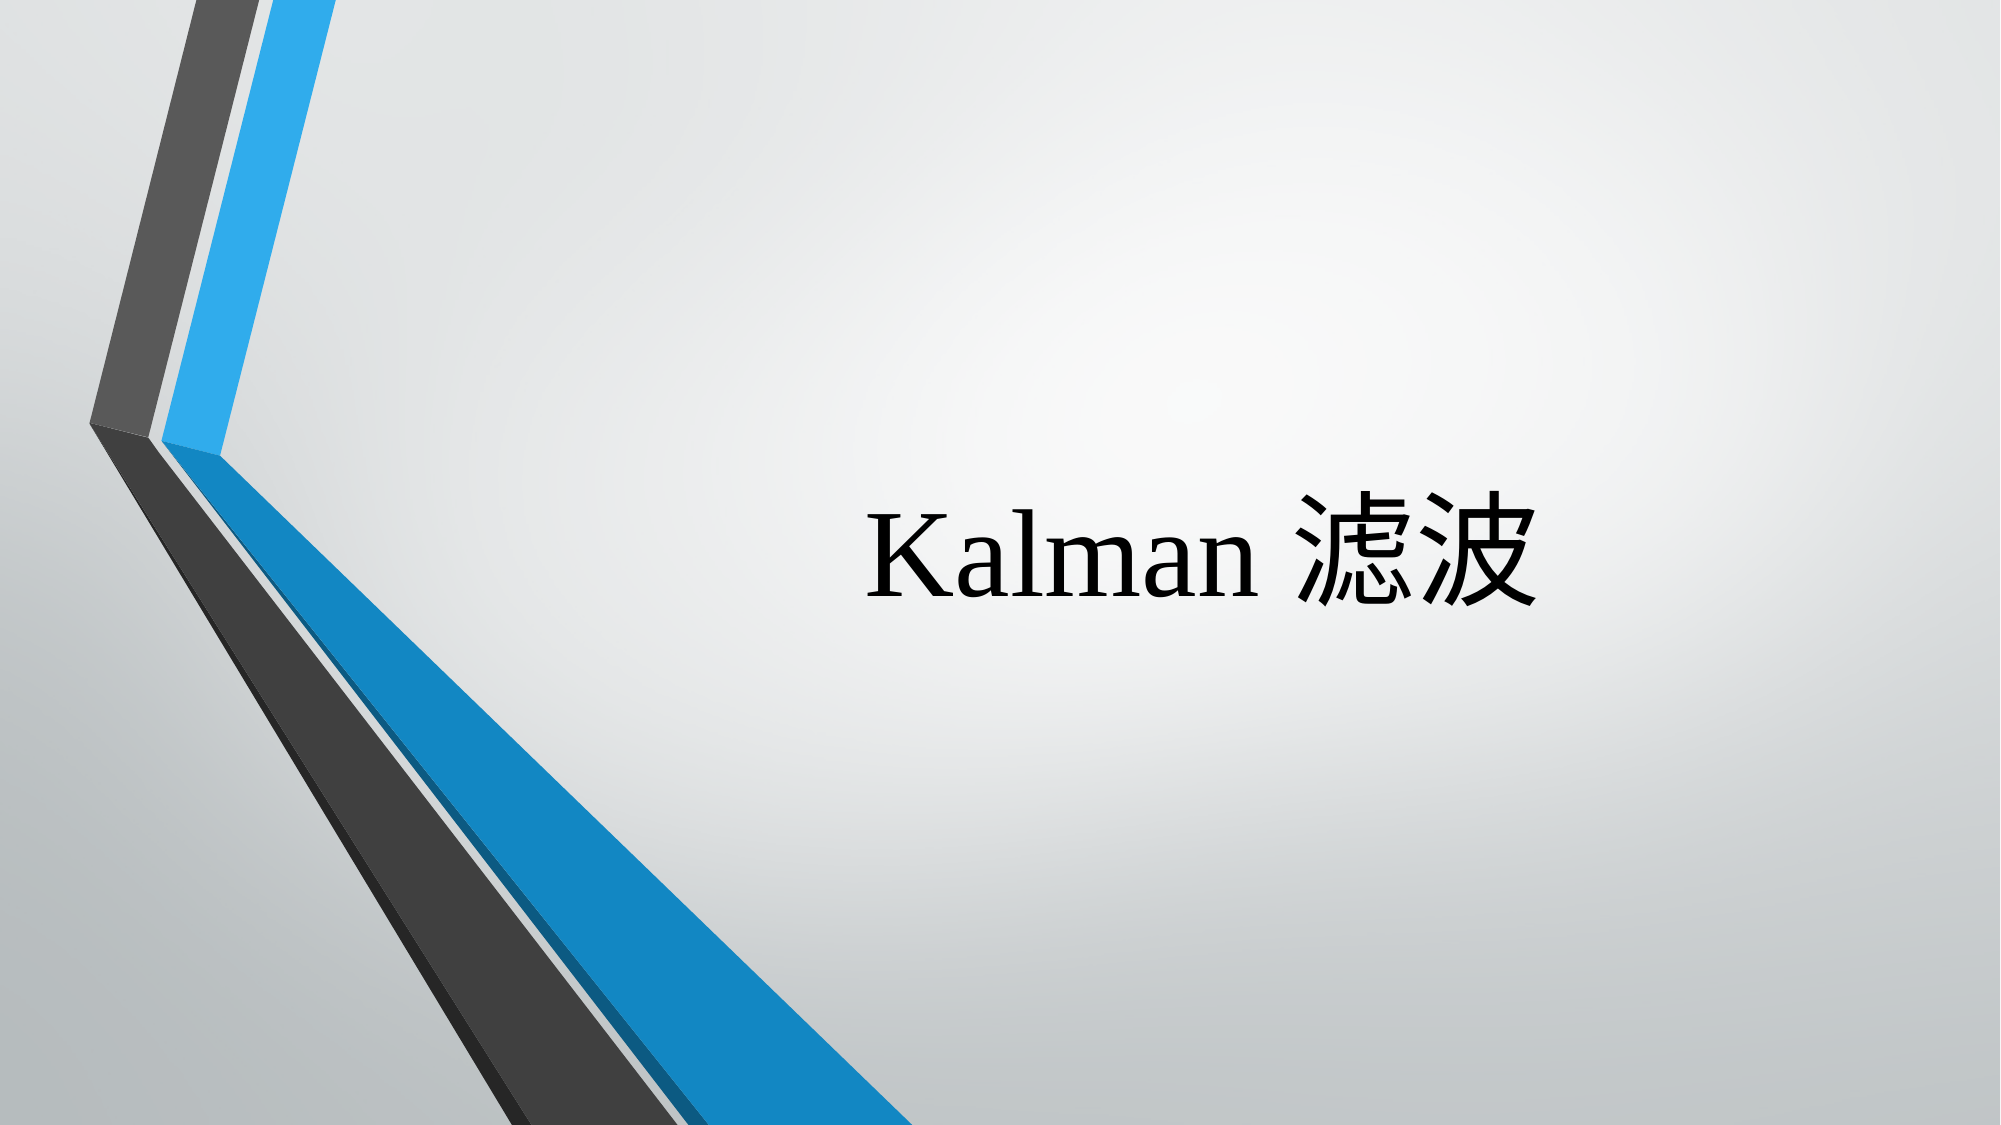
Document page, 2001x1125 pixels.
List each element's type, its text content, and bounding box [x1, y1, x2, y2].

title Kalman滤波 [54, 461, 1555, 630]
